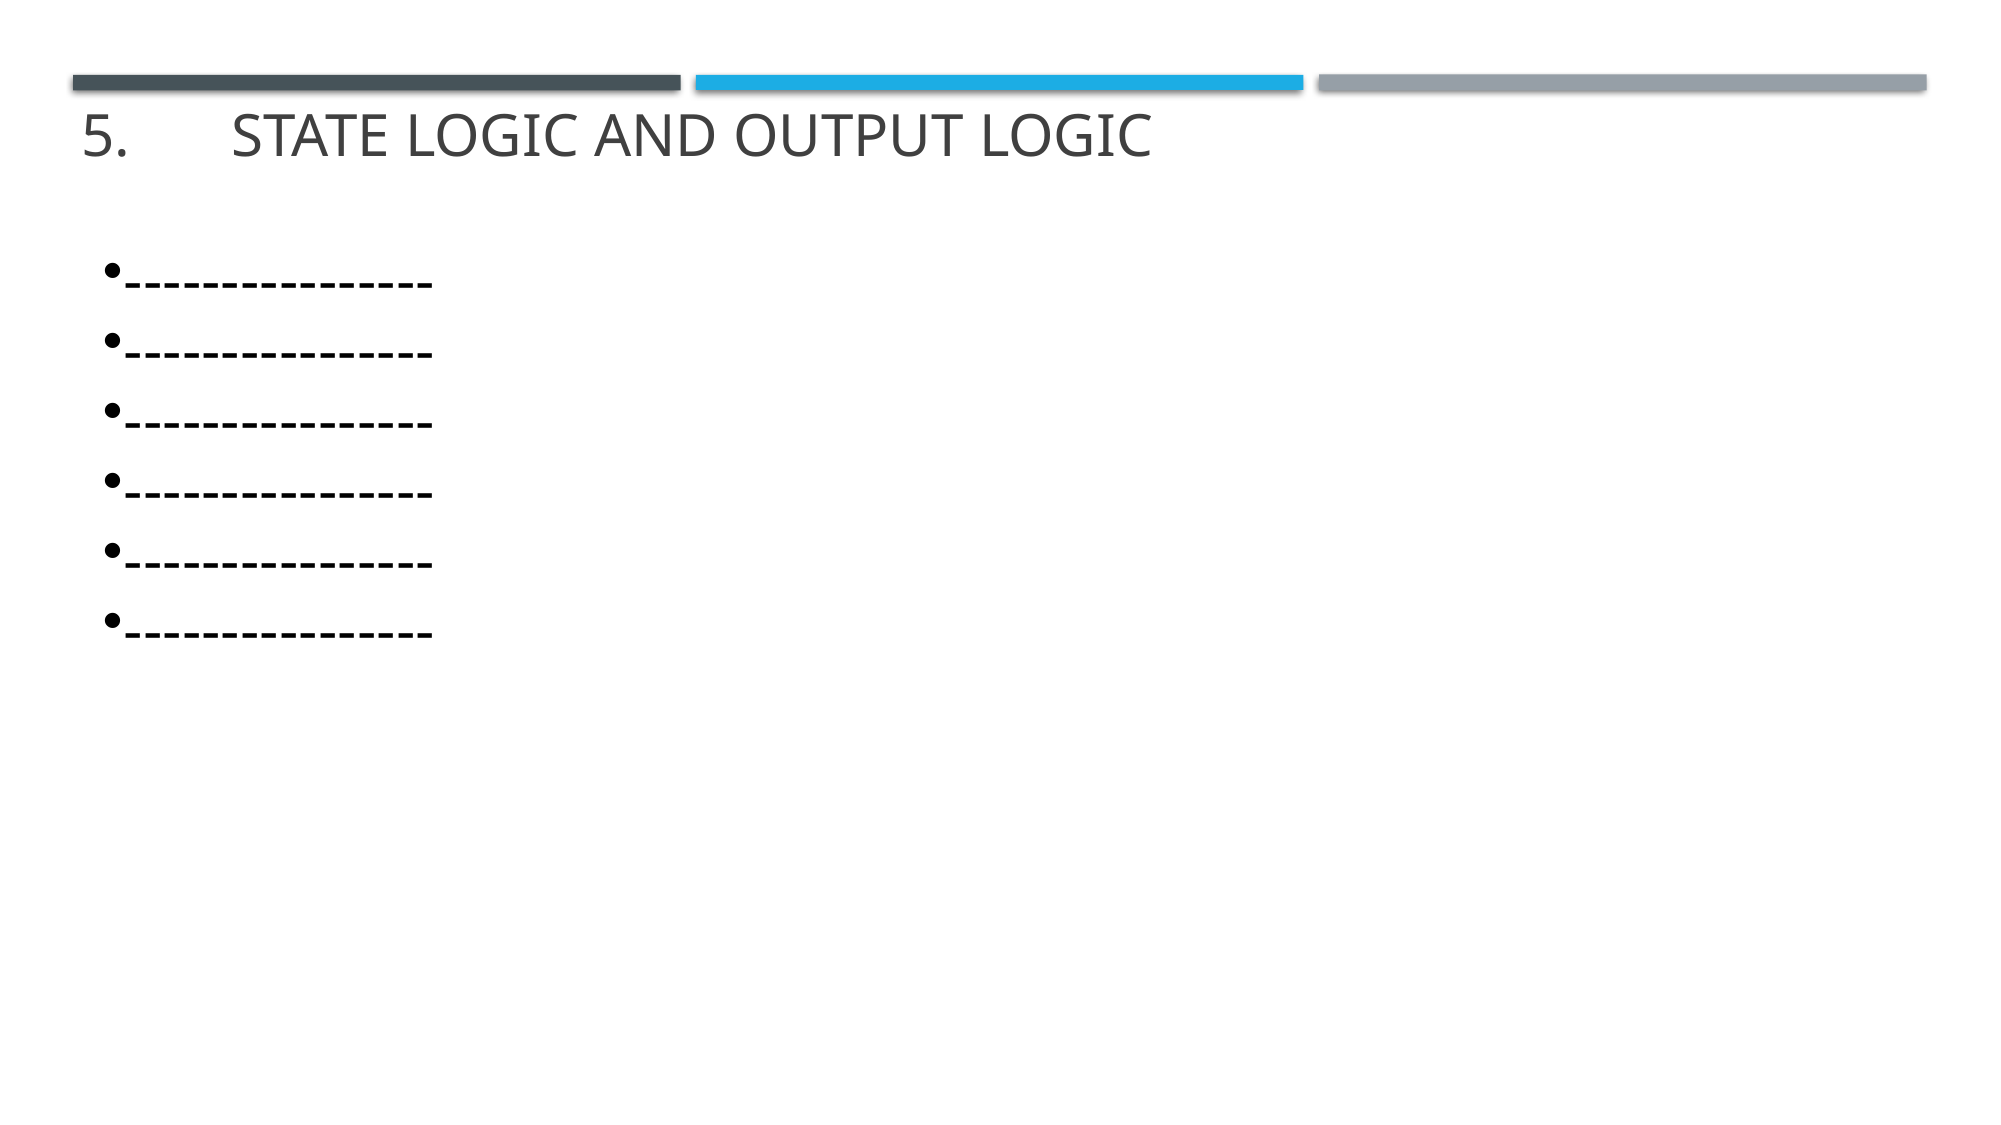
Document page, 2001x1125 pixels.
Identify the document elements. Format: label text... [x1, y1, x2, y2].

list ---------------- ---------------- ---------------- ---------------- ---------------- ---------------- [87, 161, 1828, 815]
title 5. State logic and output logic [66, 90, 1876, 177]
